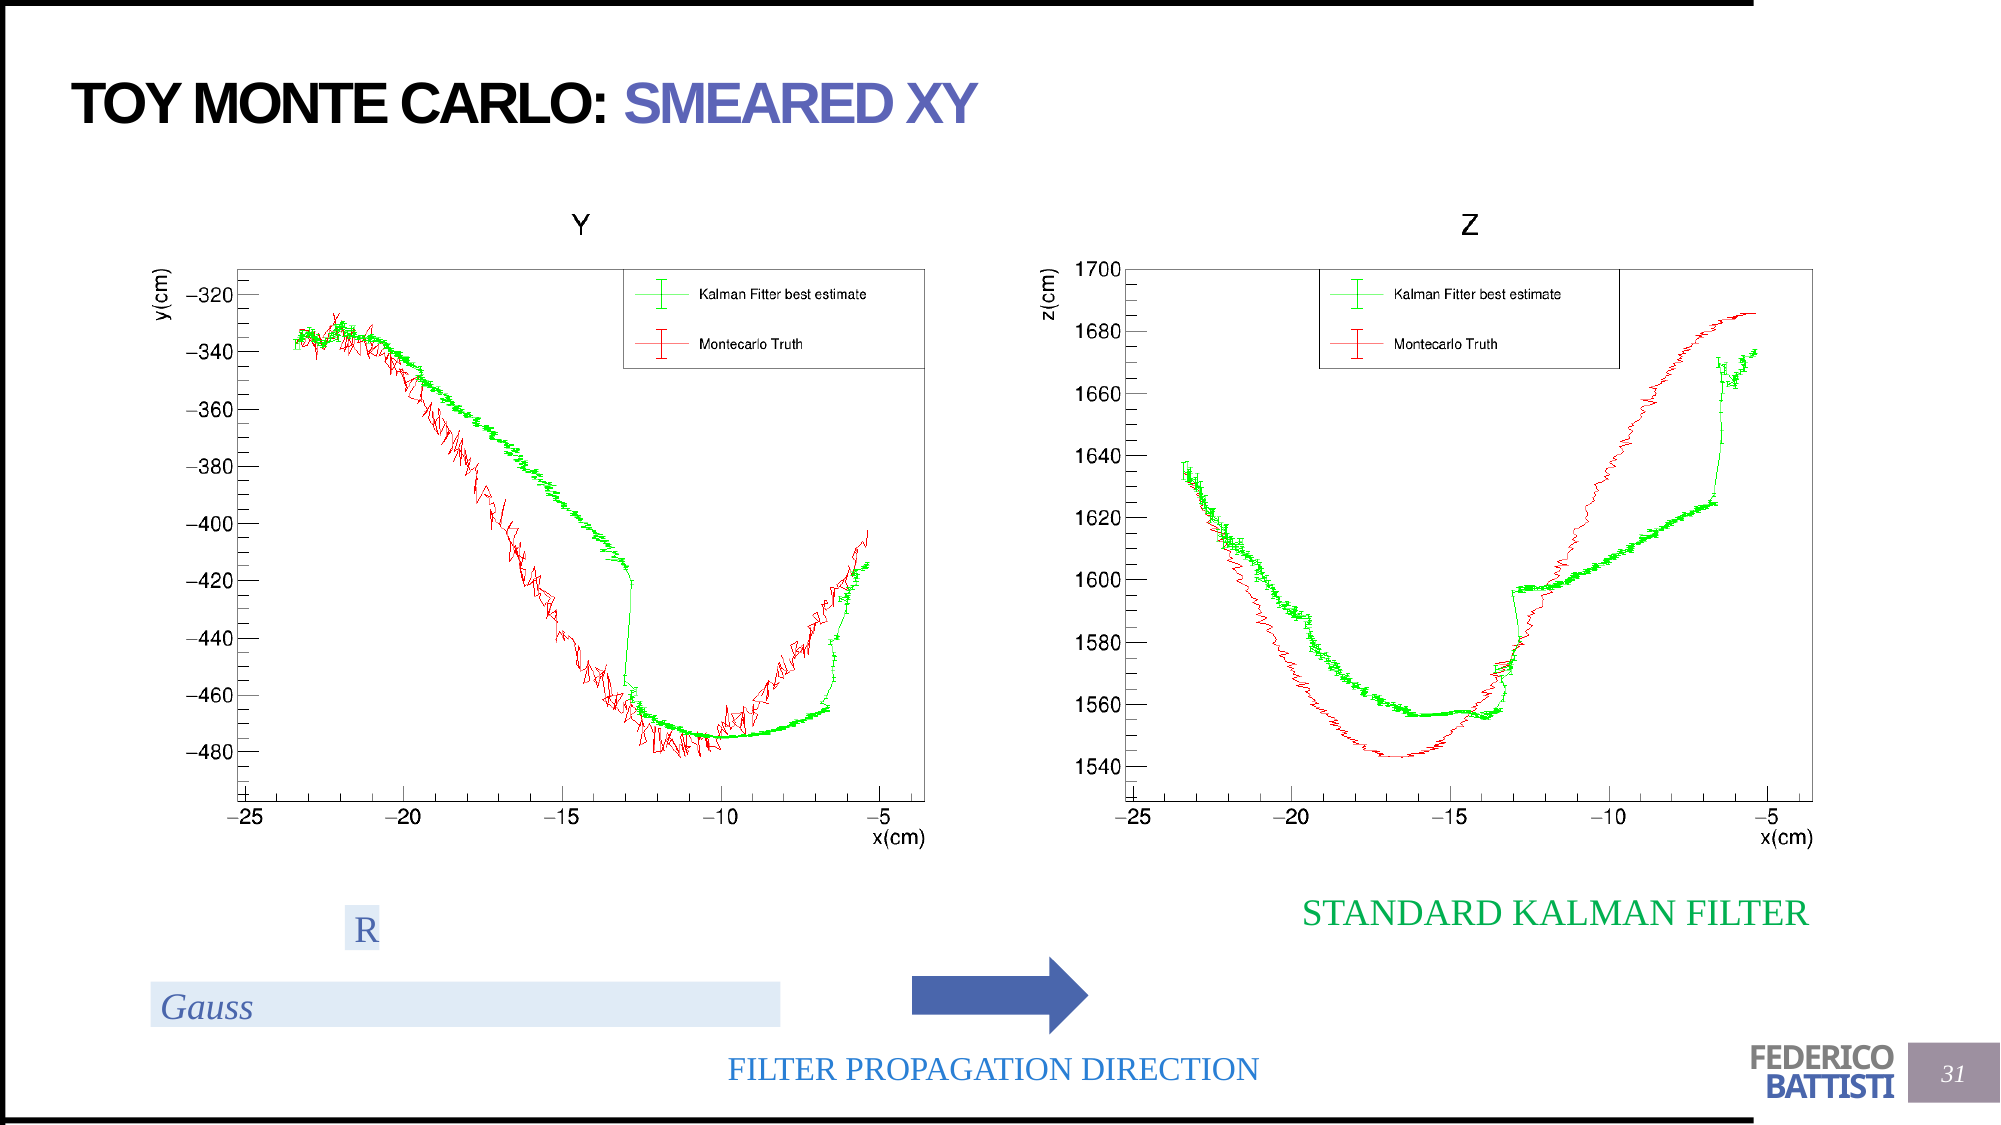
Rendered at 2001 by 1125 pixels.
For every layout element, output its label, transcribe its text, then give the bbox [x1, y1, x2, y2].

text_box FILTER PROPAGATION DIRECTION [712, 1039, 1287, 1095]
text_box [912, 956, 1089, 1035]
text_box STANDARD KALMAN FILTER [1287, 880, 1873, 941]
picture [151, 202, 1010, 868]
slide_number 31 [1931, 1050, 1977, 1096]
title Toy monte carlo: SMEARED XY [70, 67, 1781, 142]
picture [1040, 202, 1898, 868]
